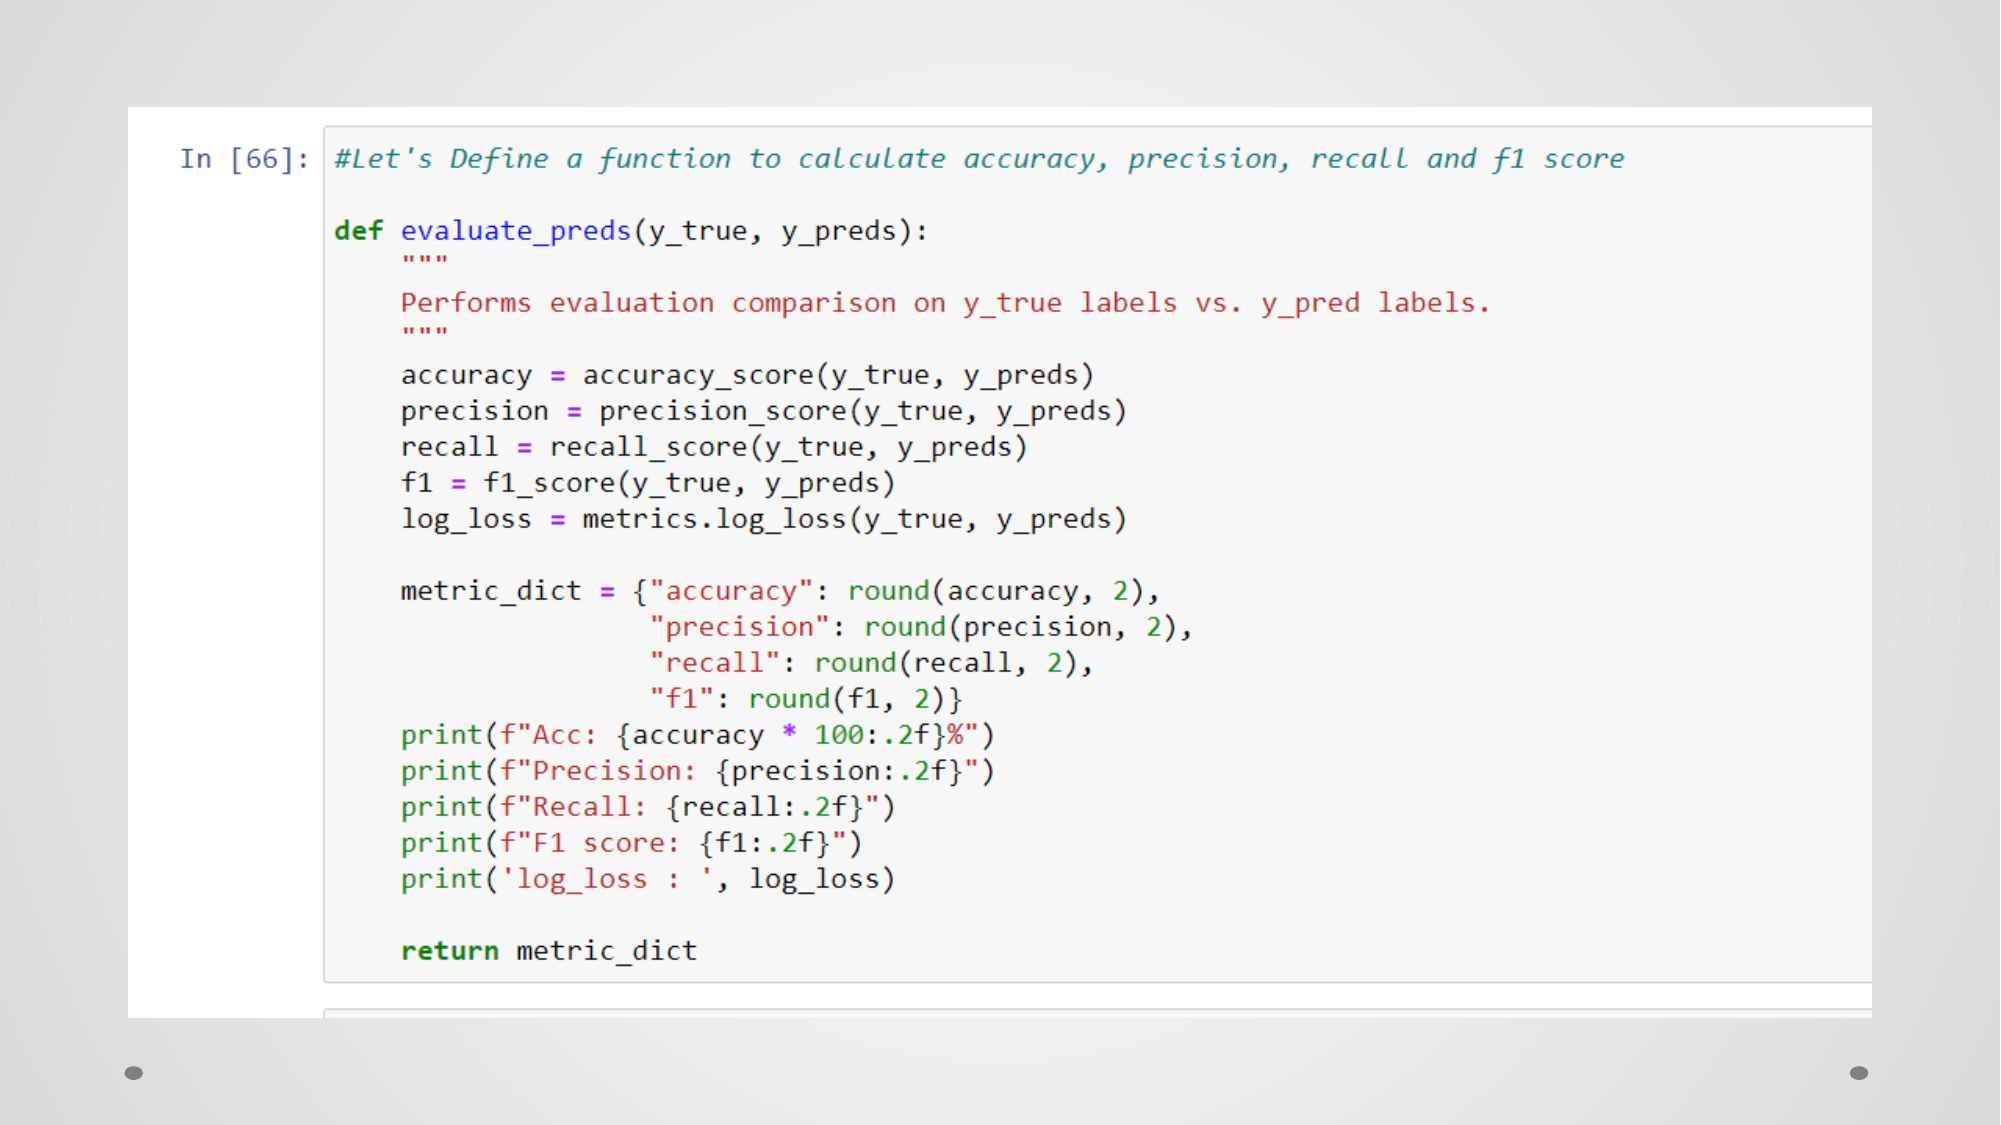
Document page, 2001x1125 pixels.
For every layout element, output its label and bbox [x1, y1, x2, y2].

picture [128, 107, 1872, 1018]
